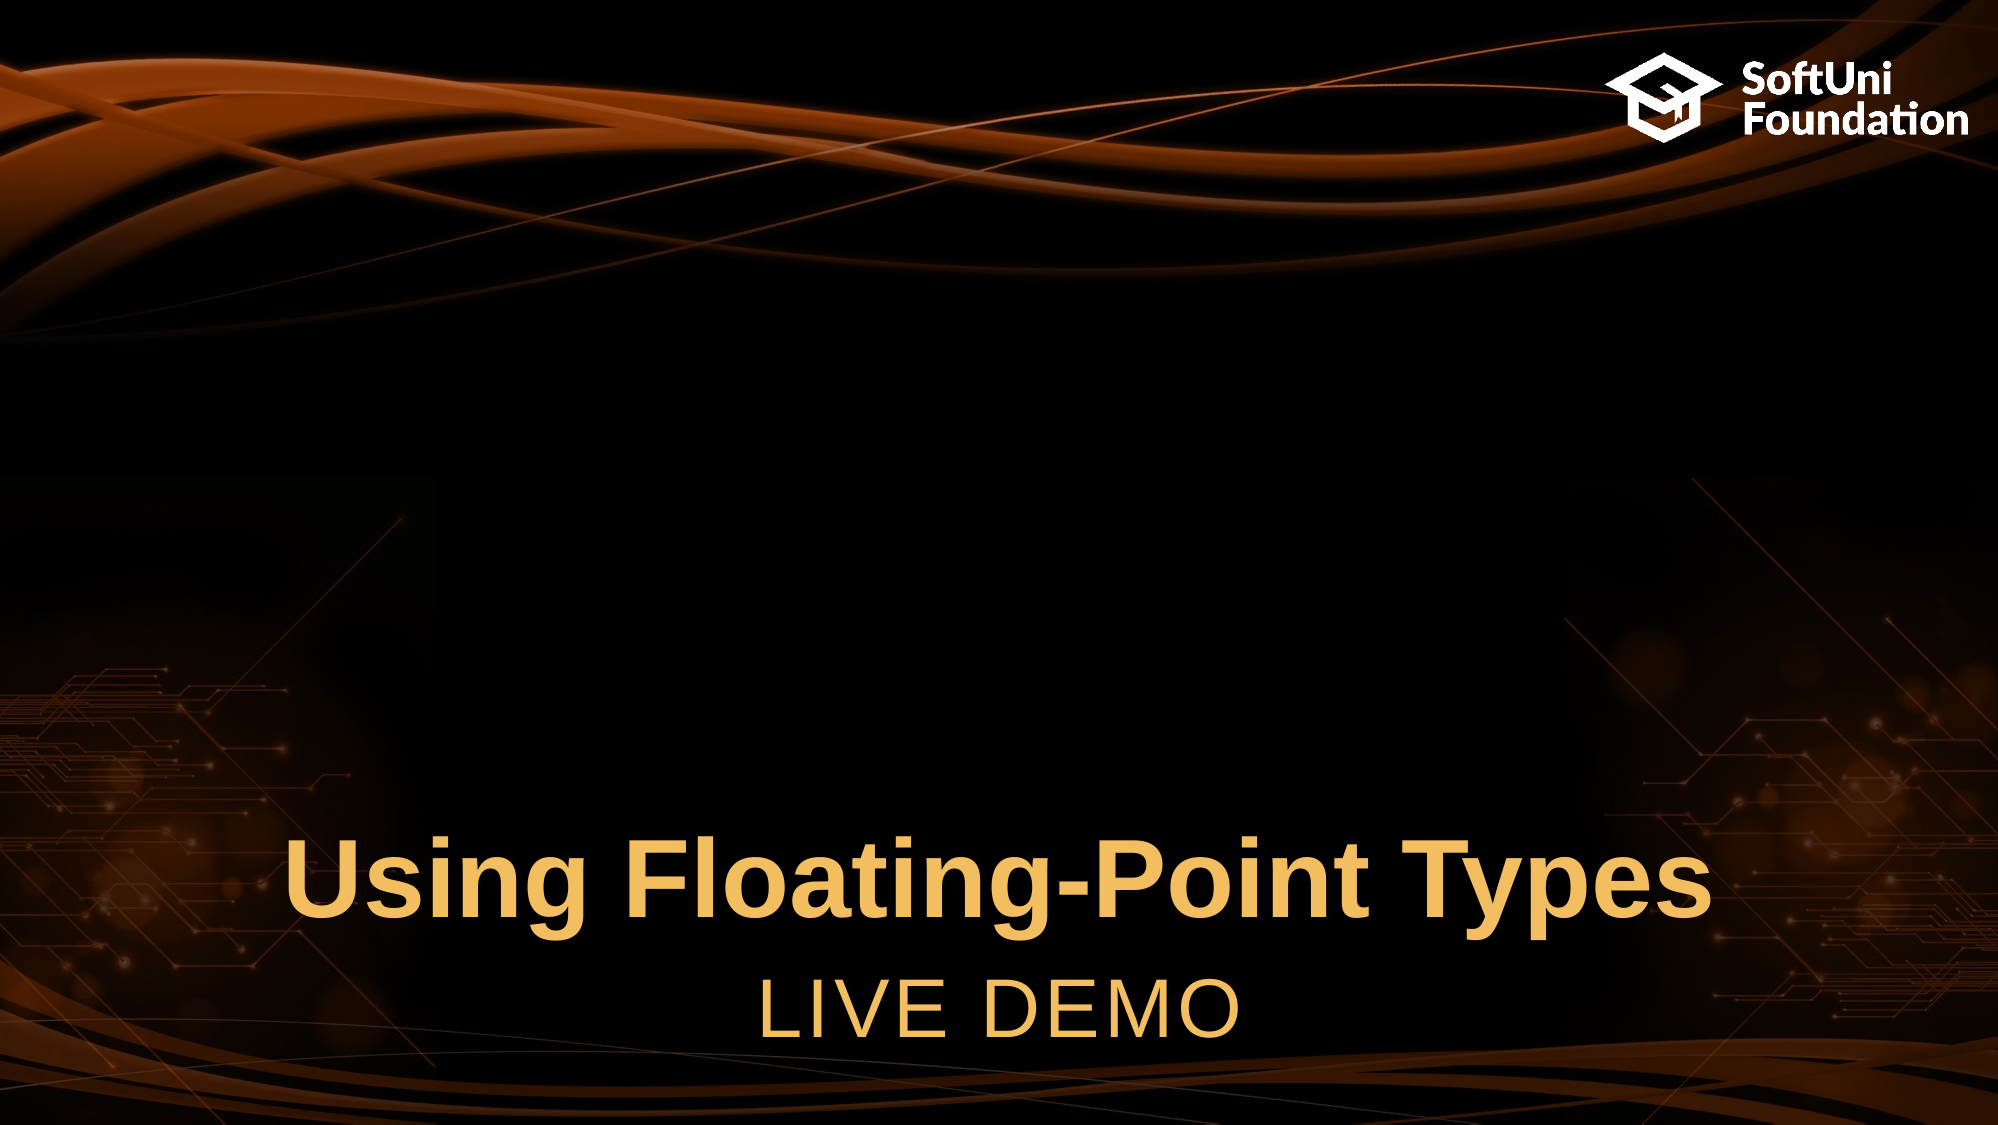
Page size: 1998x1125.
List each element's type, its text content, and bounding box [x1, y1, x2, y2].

title Using Floating-Point Types [149, 811, 1851, 943]
list LIVE DEMO [149, 943, 1851, 1063]
picture [0, 0, 1998, 1125]
